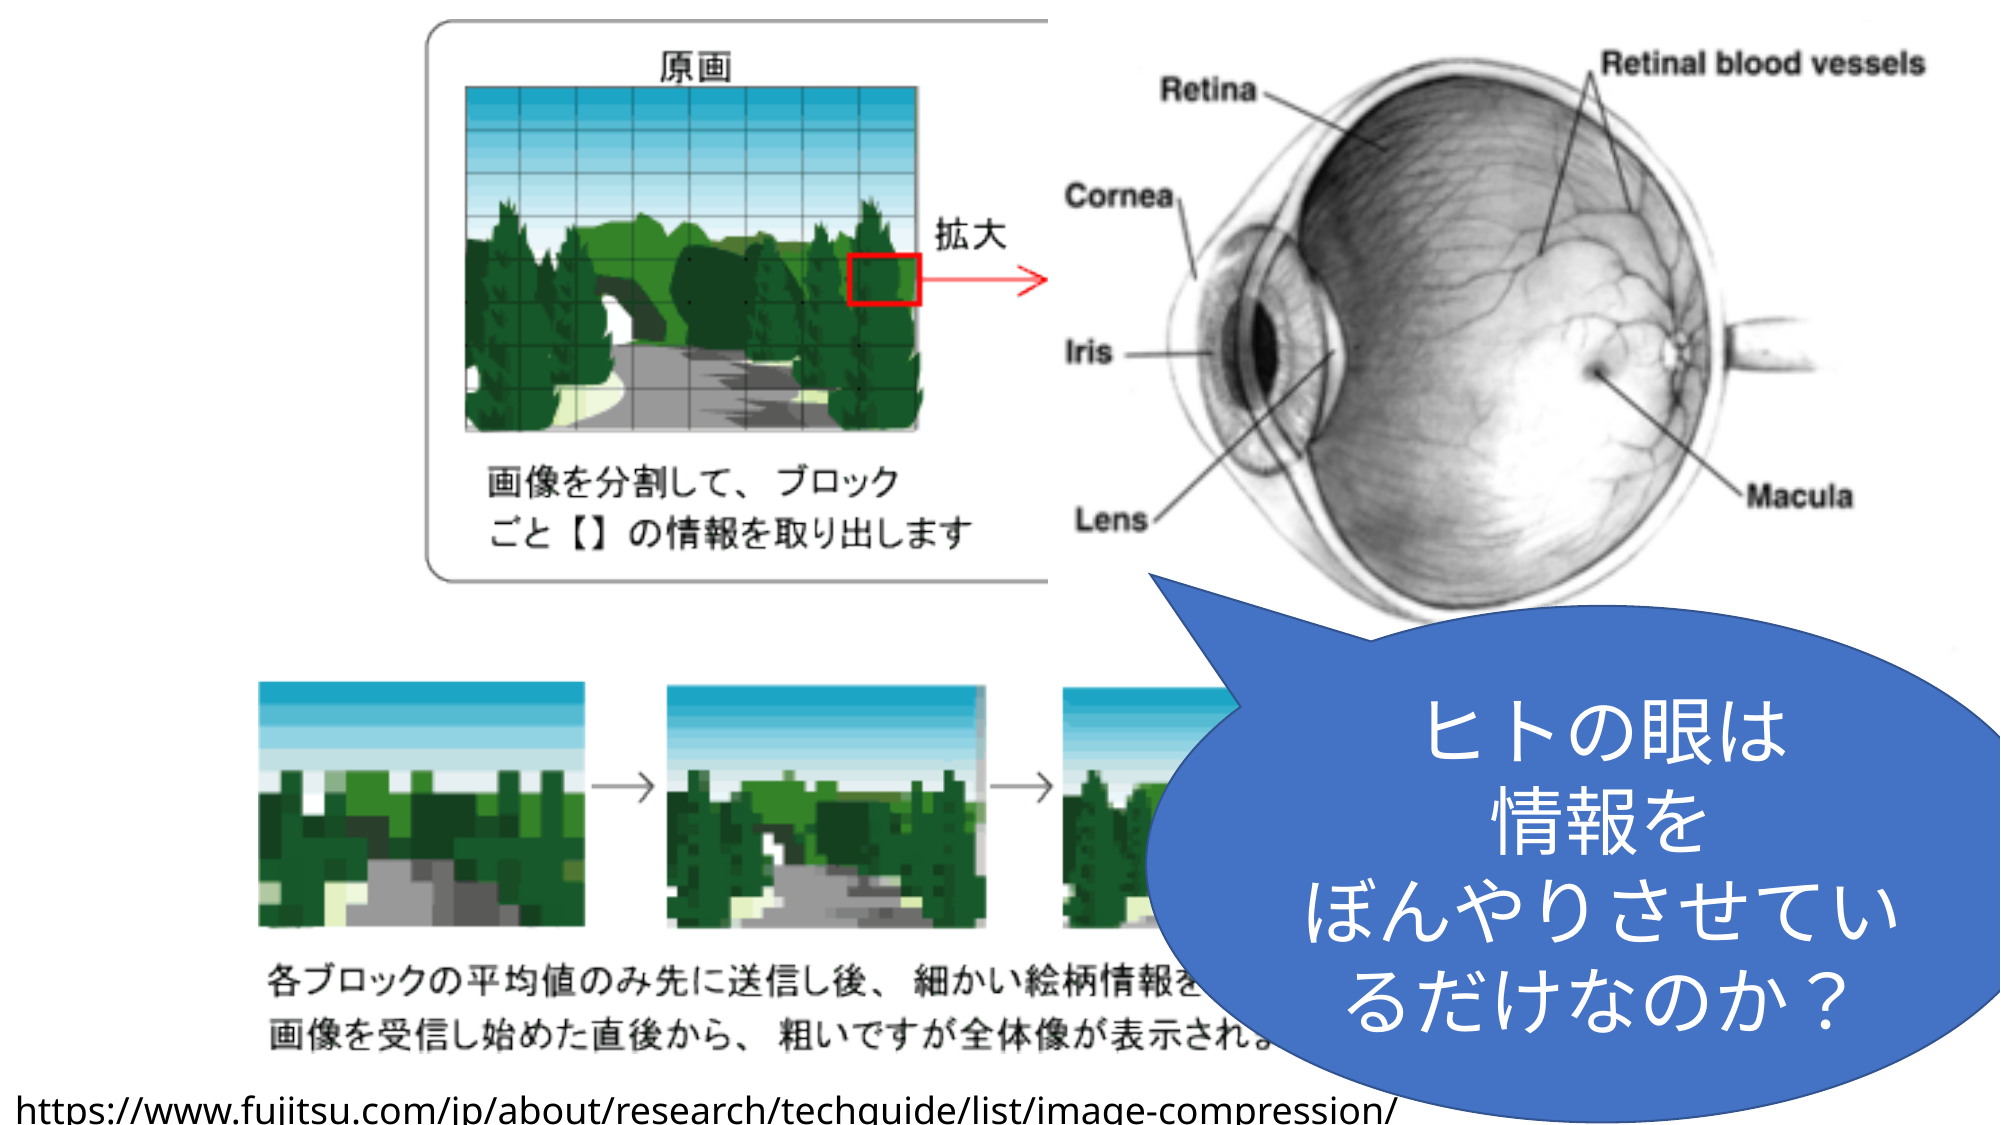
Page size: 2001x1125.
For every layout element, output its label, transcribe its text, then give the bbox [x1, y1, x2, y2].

text_box https://www.fujitsu.com/jp/about/research/techguide/list/image-compression/ [0, 1079, 1854, 1125]
text_box ヒトの眼は 情報を ぼんやりさせているだけなのか？ [1290, 675, 2000, 1124]
picture [257, 19, 1966, 1054]
